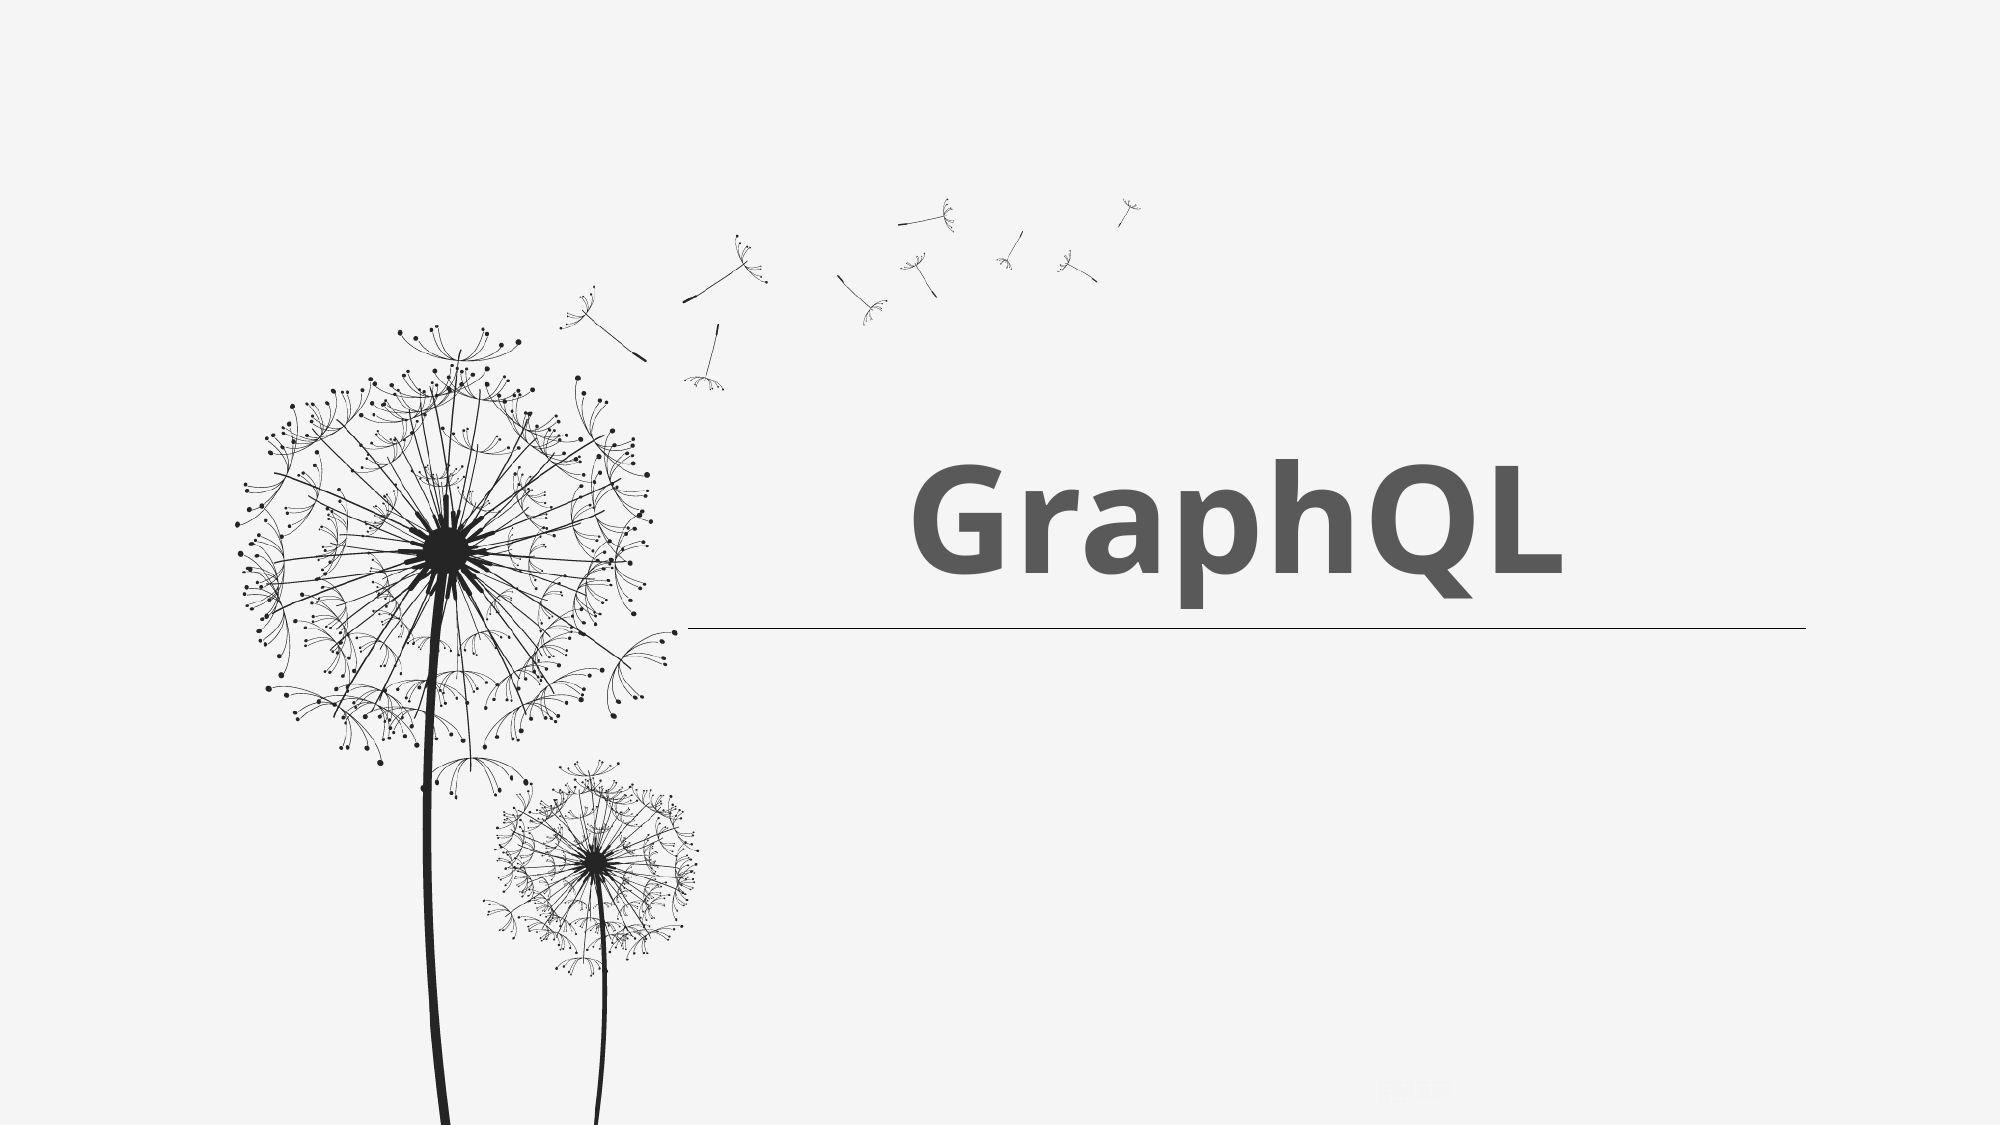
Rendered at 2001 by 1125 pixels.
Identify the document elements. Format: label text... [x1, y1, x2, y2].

text_box GraphQL [1177, 416, 1583, 611]
picture [209, 160, 1174, 1125]
